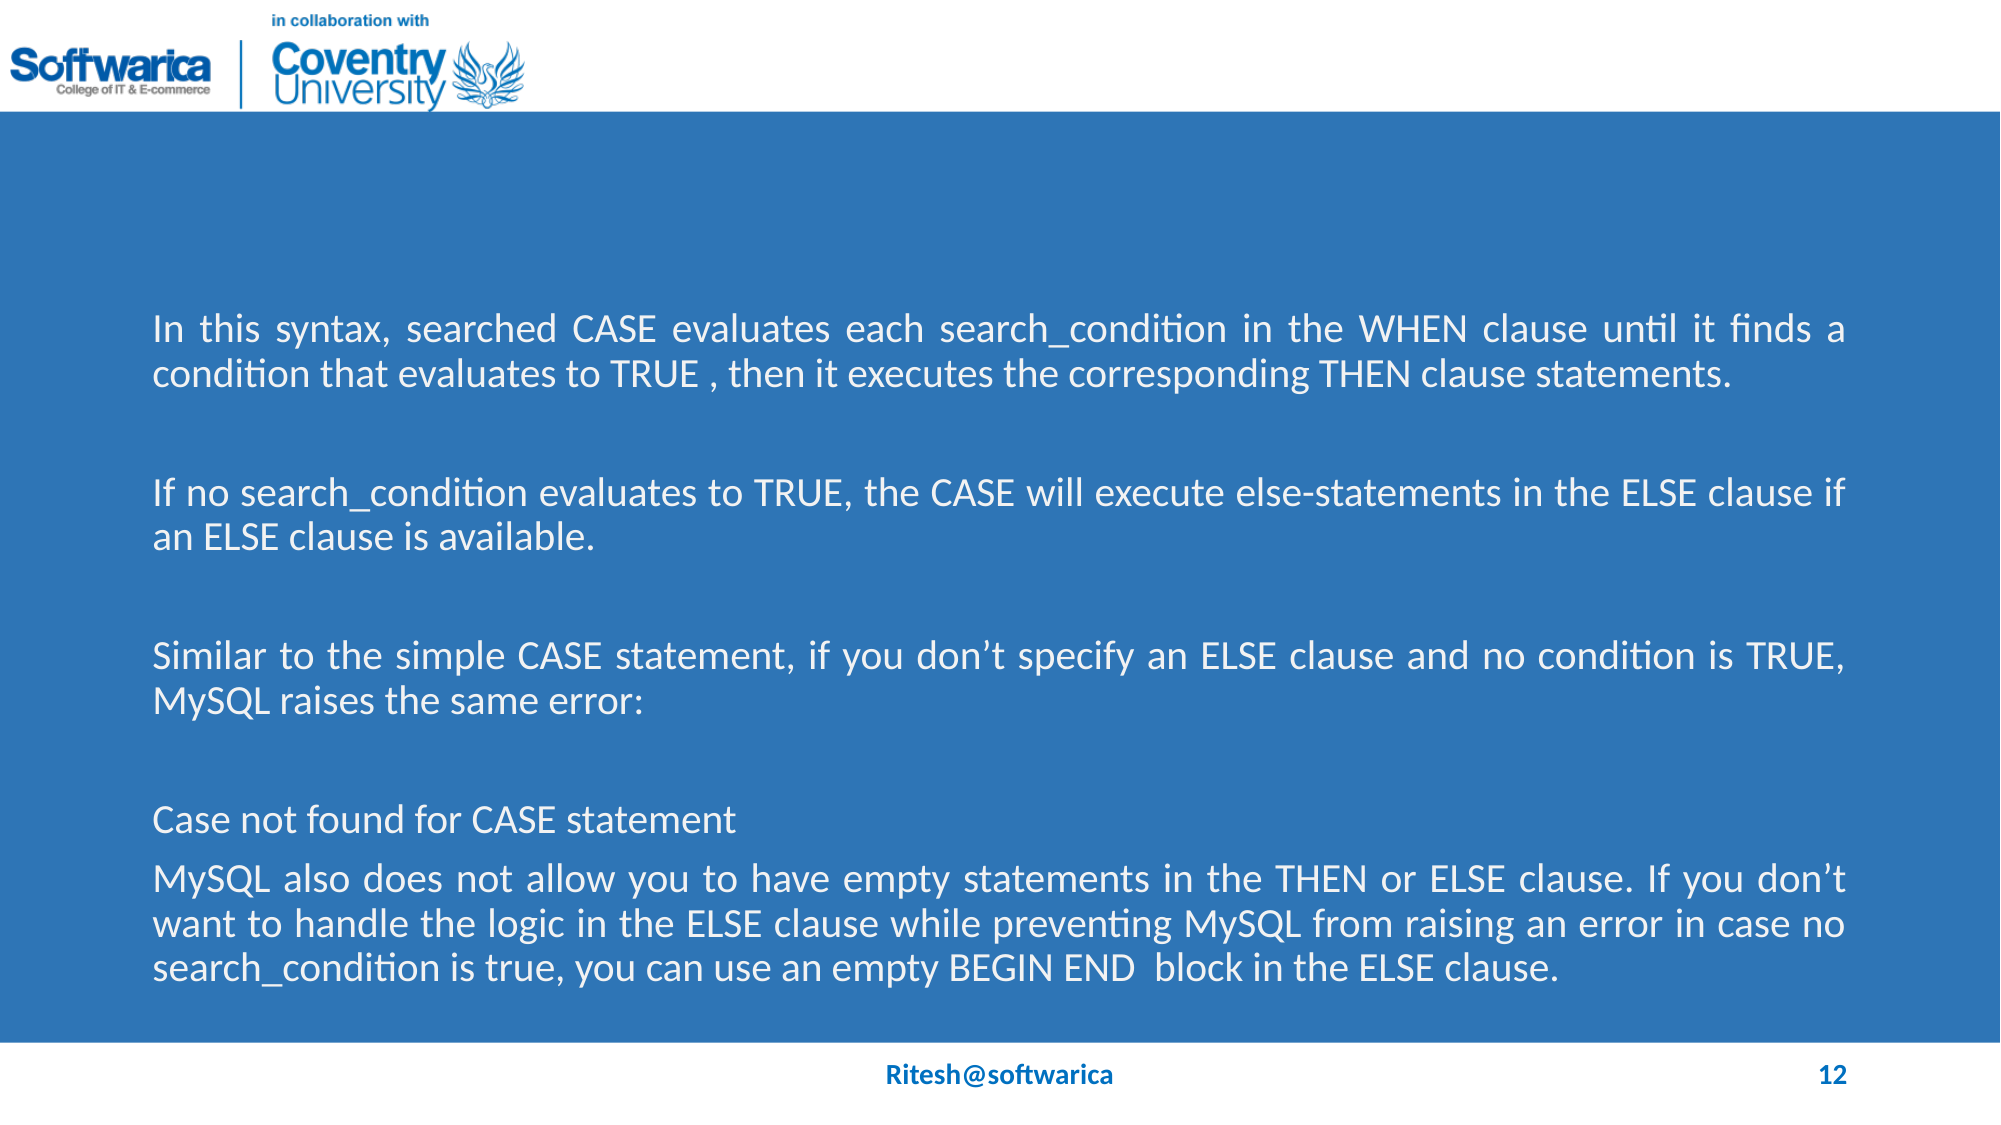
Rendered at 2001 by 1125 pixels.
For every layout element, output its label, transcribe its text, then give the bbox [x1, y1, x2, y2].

footer Ritesh@softwarica [662, 1042, 1338, 1103]
picture [10, 14, 525, 112]
slide_number 12 [1412, 1042, 1863, 1103]
list In this syntax, searched CASE evaluates each search_condition in the WHEN clause until it finds a condition that evaluates to TRUE , then it executes the corresponding THEN clause statements. If no search_condition evaluates to TRUE, the CASE will execute else-statements in the ELSE clause if an ELSE clause is available. Similar to the simple CASE statement, if you don’t specify an ELSE clause and no condition is TRUE, MySQL raises the same error: Case not found for CASE statement MySQL also does not allow you to have empty statements in the THEN or ELSE clause. If you don’t want to handle the logic in the ELSE clause while preventing MySQL from raising an error in case no search_condition is true, you can use an empty BEGIN END block in the ELSE clause. [137, 299, 1863, 1014]
